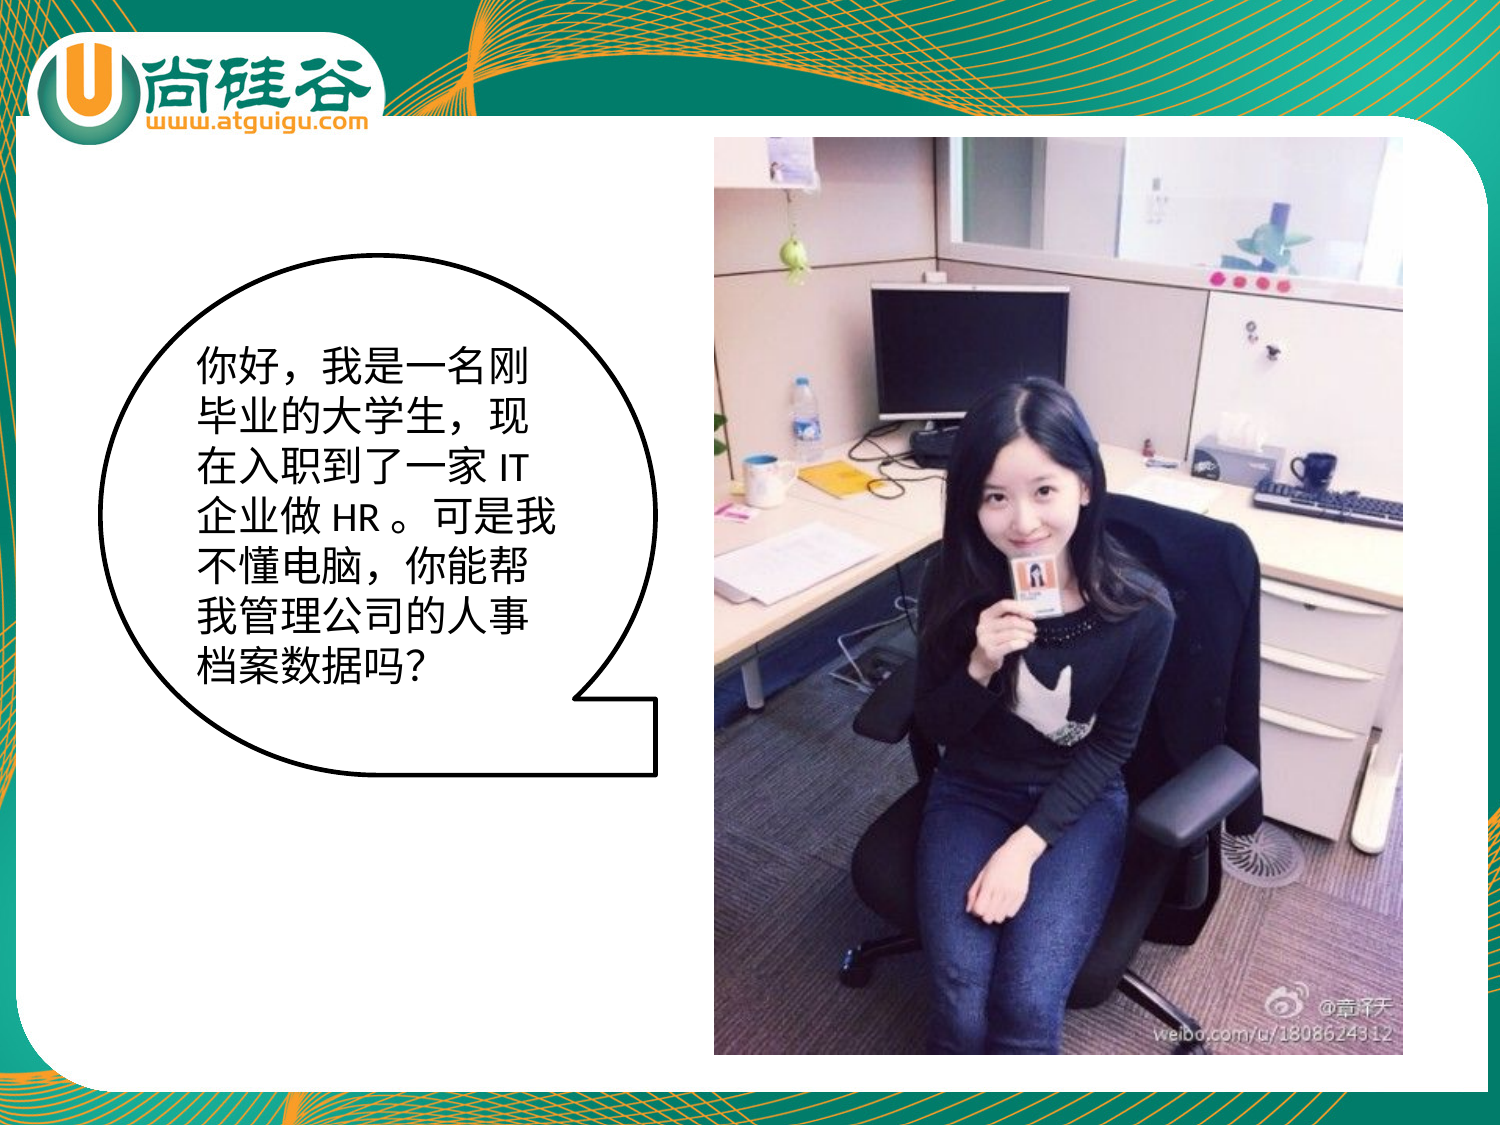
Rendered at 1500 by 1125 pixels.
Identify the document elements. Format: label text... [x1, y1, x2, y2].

picture [0, 0, 1500, 1125]
text_box 你好，我是一名刚毕业的大学生，现在入职到了一家IT企业做HR。可是我不懂电脑，你能帮我管理公司的人事档案数据吗？ [98, 253, 658, 778]
